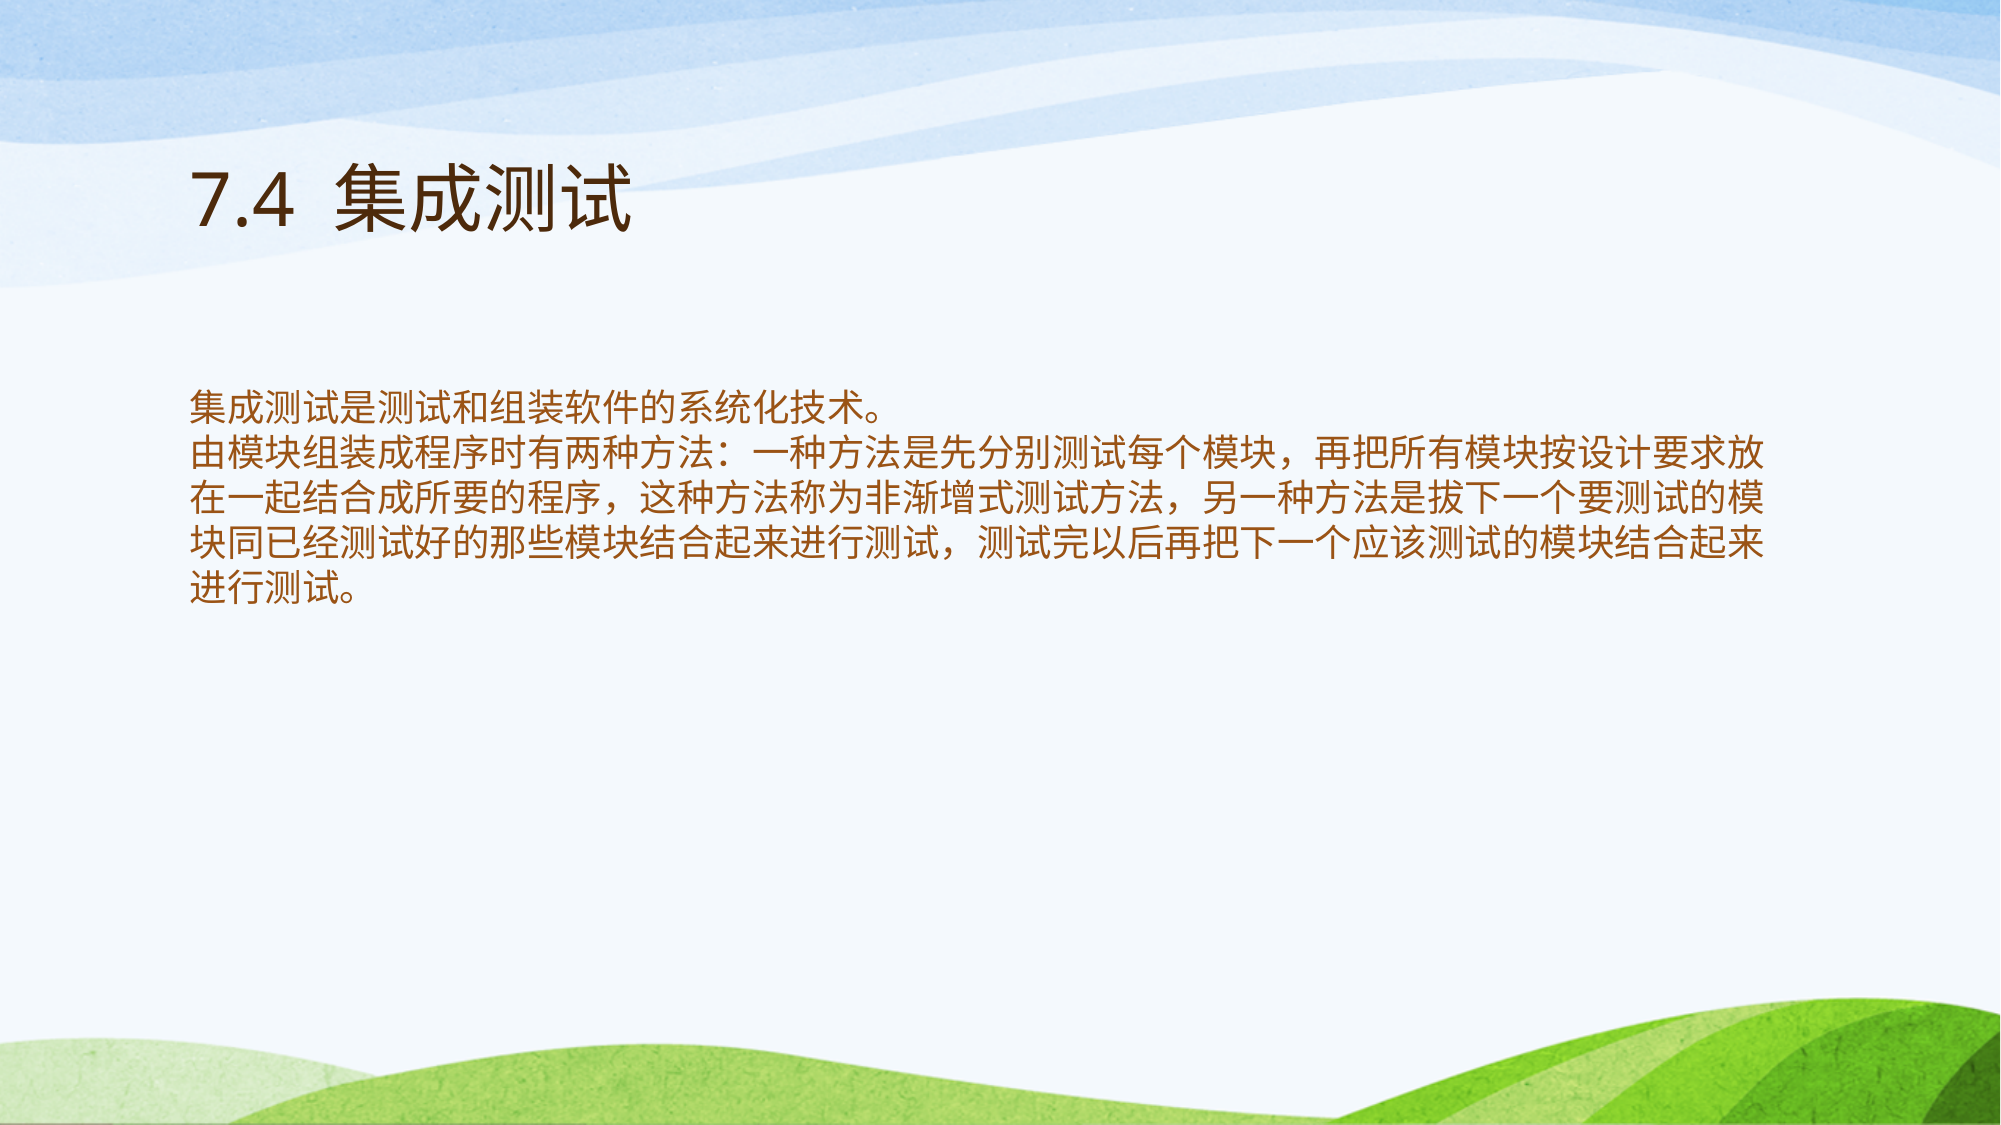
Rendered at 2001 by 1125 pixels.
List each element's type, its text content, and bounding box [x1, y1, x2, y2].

title 7.4 集成测试 [174, 50, 1825, 250]
picture [0, 0, 2001, 1125]
text_box 集成测试是测试和组装软件的系统化技术。 由模块组装成程序时有两种方法：一种方法是先分别测试每个模块，再把所有模块按设计要求放在一起结合成所要的程序，这种方法称为非渐增式测试方法，另一种方法是拔下一个要测试的模块同已经测试好的那些模块结合起来进行测试，测试完以后再把下一个应该测试的模块结合起来进行测试。 [174, 376, 1809, 616]
